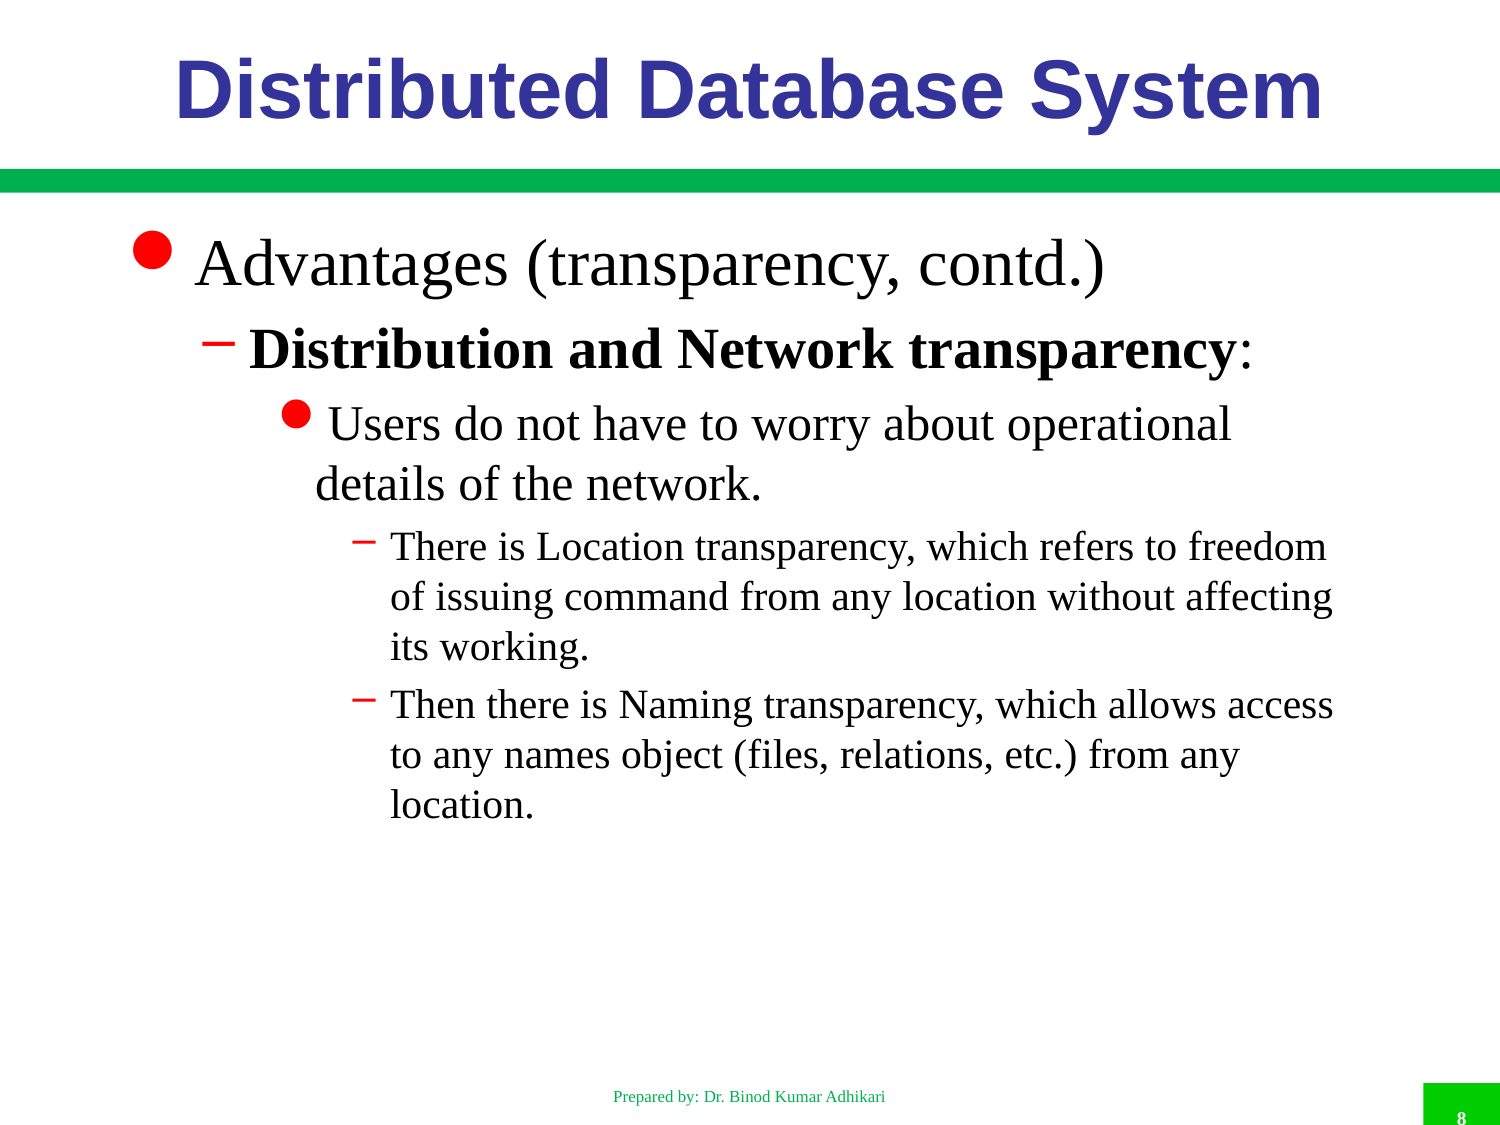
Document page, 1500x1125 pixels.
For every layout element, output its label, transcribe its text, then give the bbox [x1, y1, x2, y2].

slide_number 8 [1423, 1083, 1500, 1125]
title Distributed Database System [112, 35, 1388, 135]
list Advantages (transparency, contd.) Distribution and Network transparency: Users do not have to worry about operational details of the network. There is Location transparency, which refers to freedom of issuing command from any location without affecting its working. Then there is Naming transparency, which allows access to any names object (files, relations, etc.) from any location. [112, 211, 1388, 1000]
footer Prepared by: Dr. Binod Kumar Adhikari [465, 1046, 1034, 1122]
